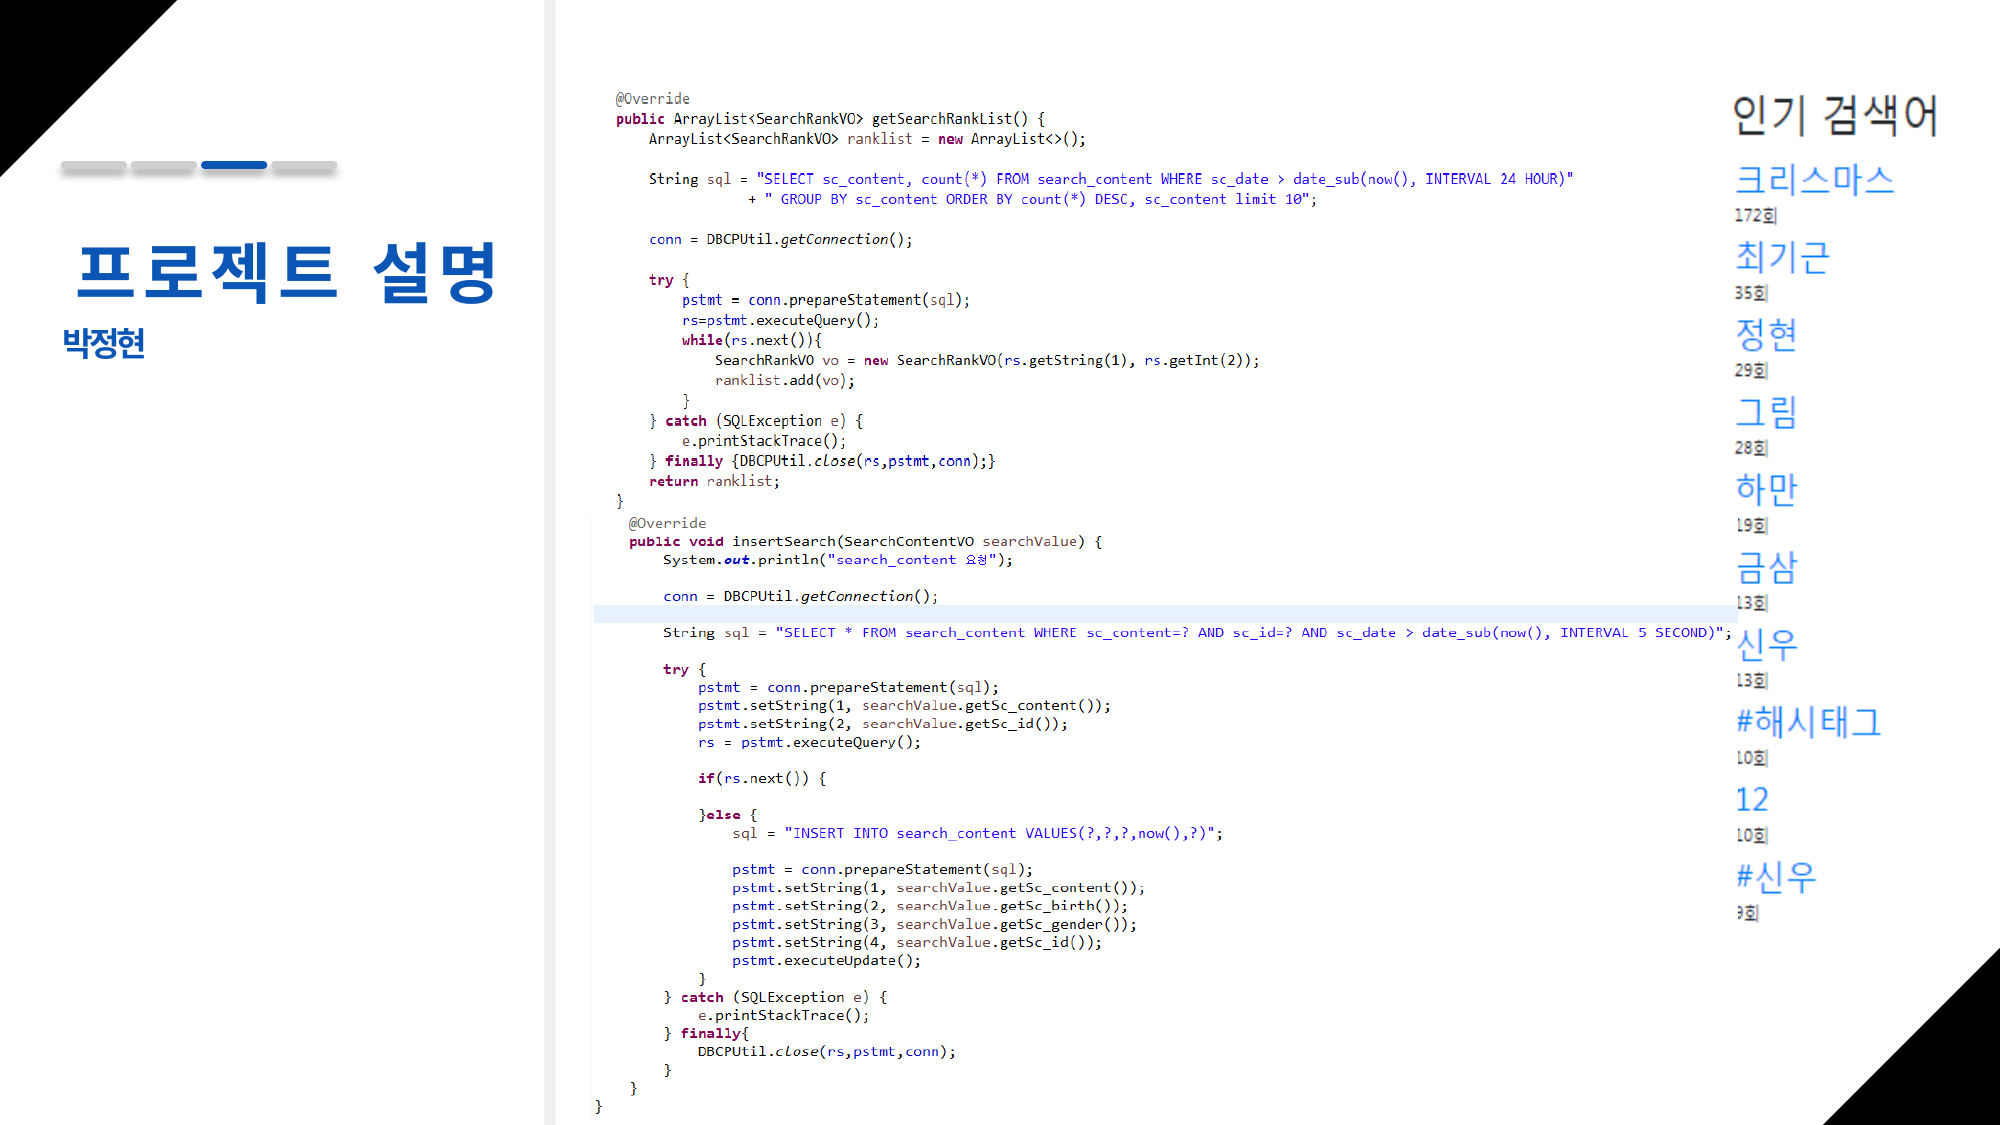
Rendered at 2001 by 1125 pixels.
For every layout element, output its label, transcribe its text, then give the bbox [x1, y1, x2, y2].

picture [591, 92, 2000, 1119]
text_box 프로젝트 설명 [60, 224, 516, 320]
picture [608, 86, 1582, 513]
text_box 박정현 [47, 315, 163, 371]
